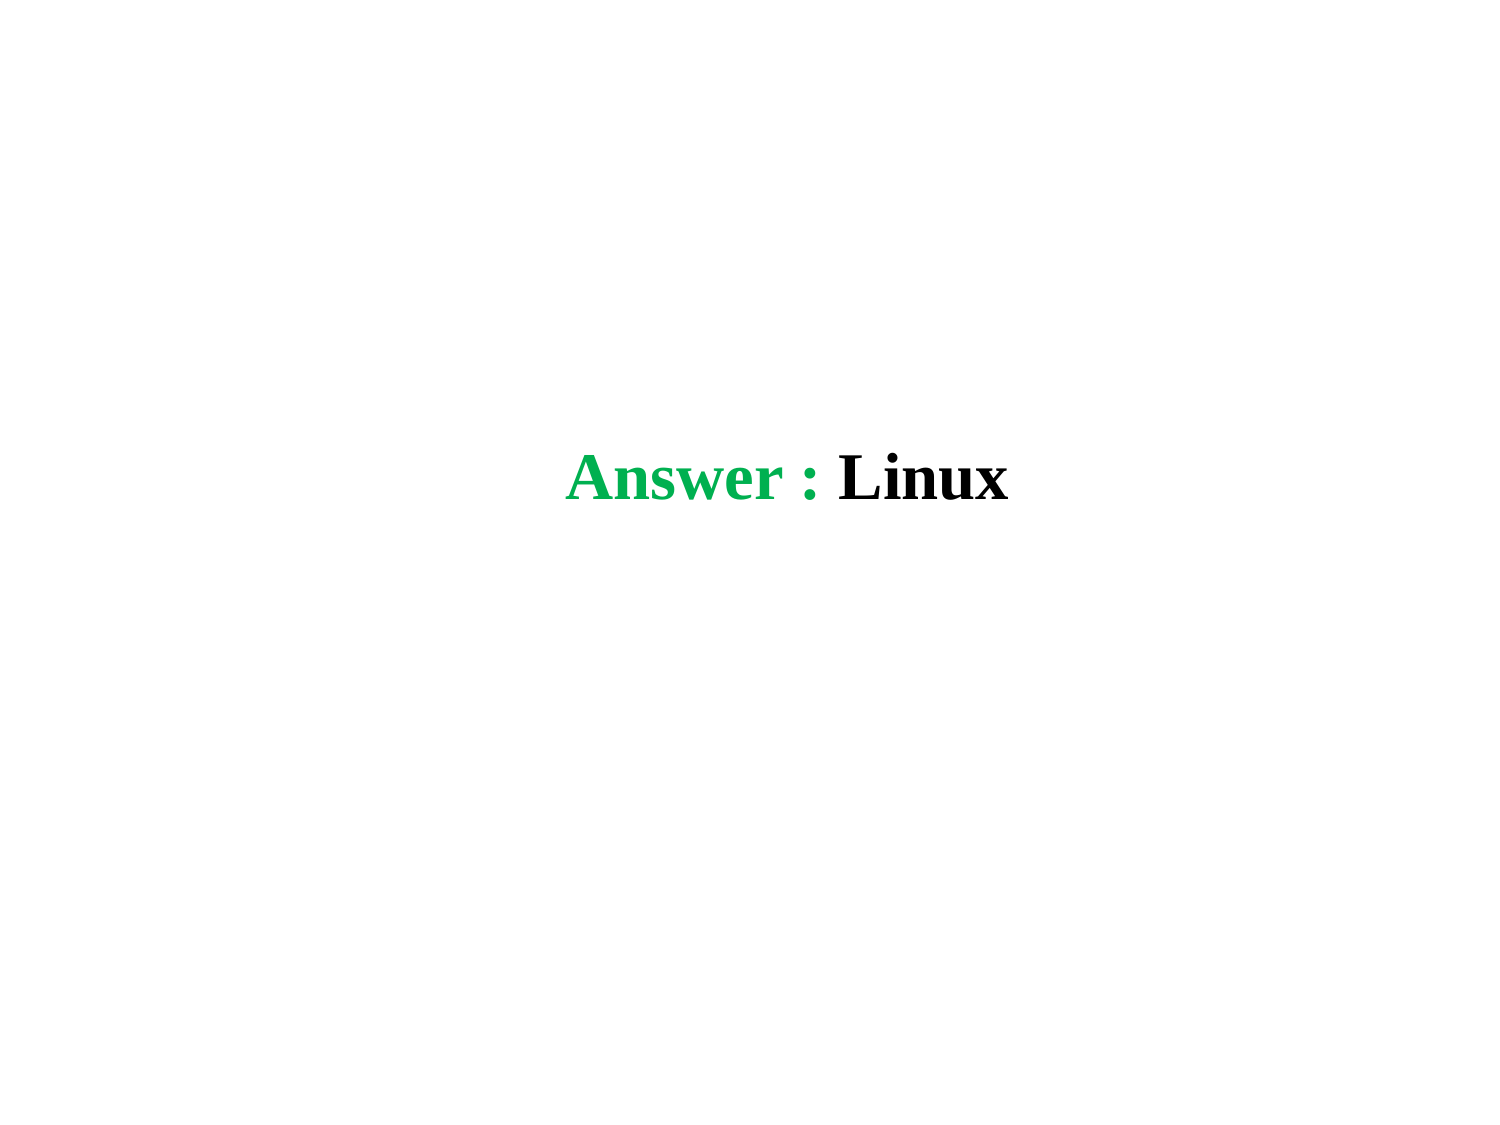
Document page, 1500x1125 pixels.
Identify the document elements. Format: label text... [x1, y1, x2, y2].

text_box Answer : Linux [212, 424, 1213, 563]
